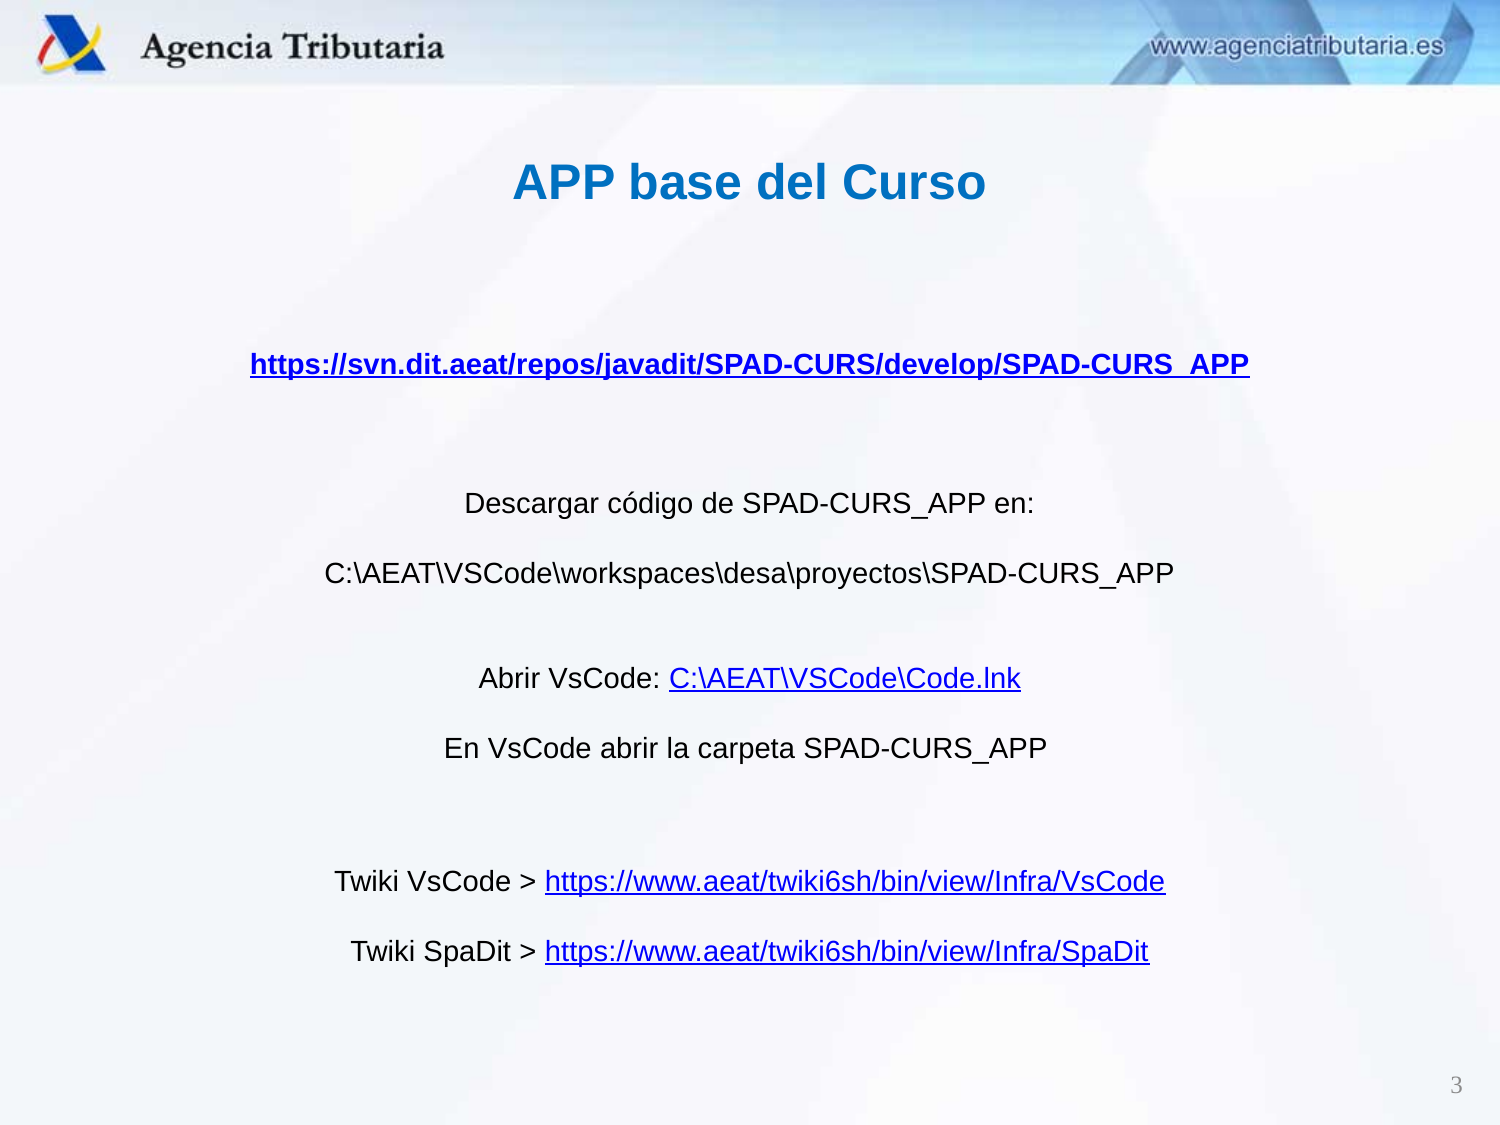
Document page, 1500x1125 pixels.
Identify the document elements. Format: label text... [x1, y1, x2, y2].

text_box Descargar código de SPAD-CURS_APP en: C:\AEAT\VSCode\workspaces\desa\proyectos\SPAD-CURS_APP Abrir VsCode: C:\AEAT\VSCode\Code.lnk En VsCode abrir la carpeta SPAD-CURS_APP [304, 477, 1196, 772]
text_box Twiki VsCode > https://www.aeat/twiki6sh/bin/view/Infra/VsCode Twiki SpaDit > https://www.aeat/twiki6sh/bin/view/Infra/SpaDit [307, 854, 1193, 975]
text_box APP base del Curso [187, 137, 1313, 222]
text_box https://svn.dit.aeat/repos/javadit/SPAD-CURS/develop/SPAD-CURS_APP [221, 338, 1279, 388]
slide_number 3 [1128, 1053, 1478, 1114]
picture [0, 0, 1500, 1125]
